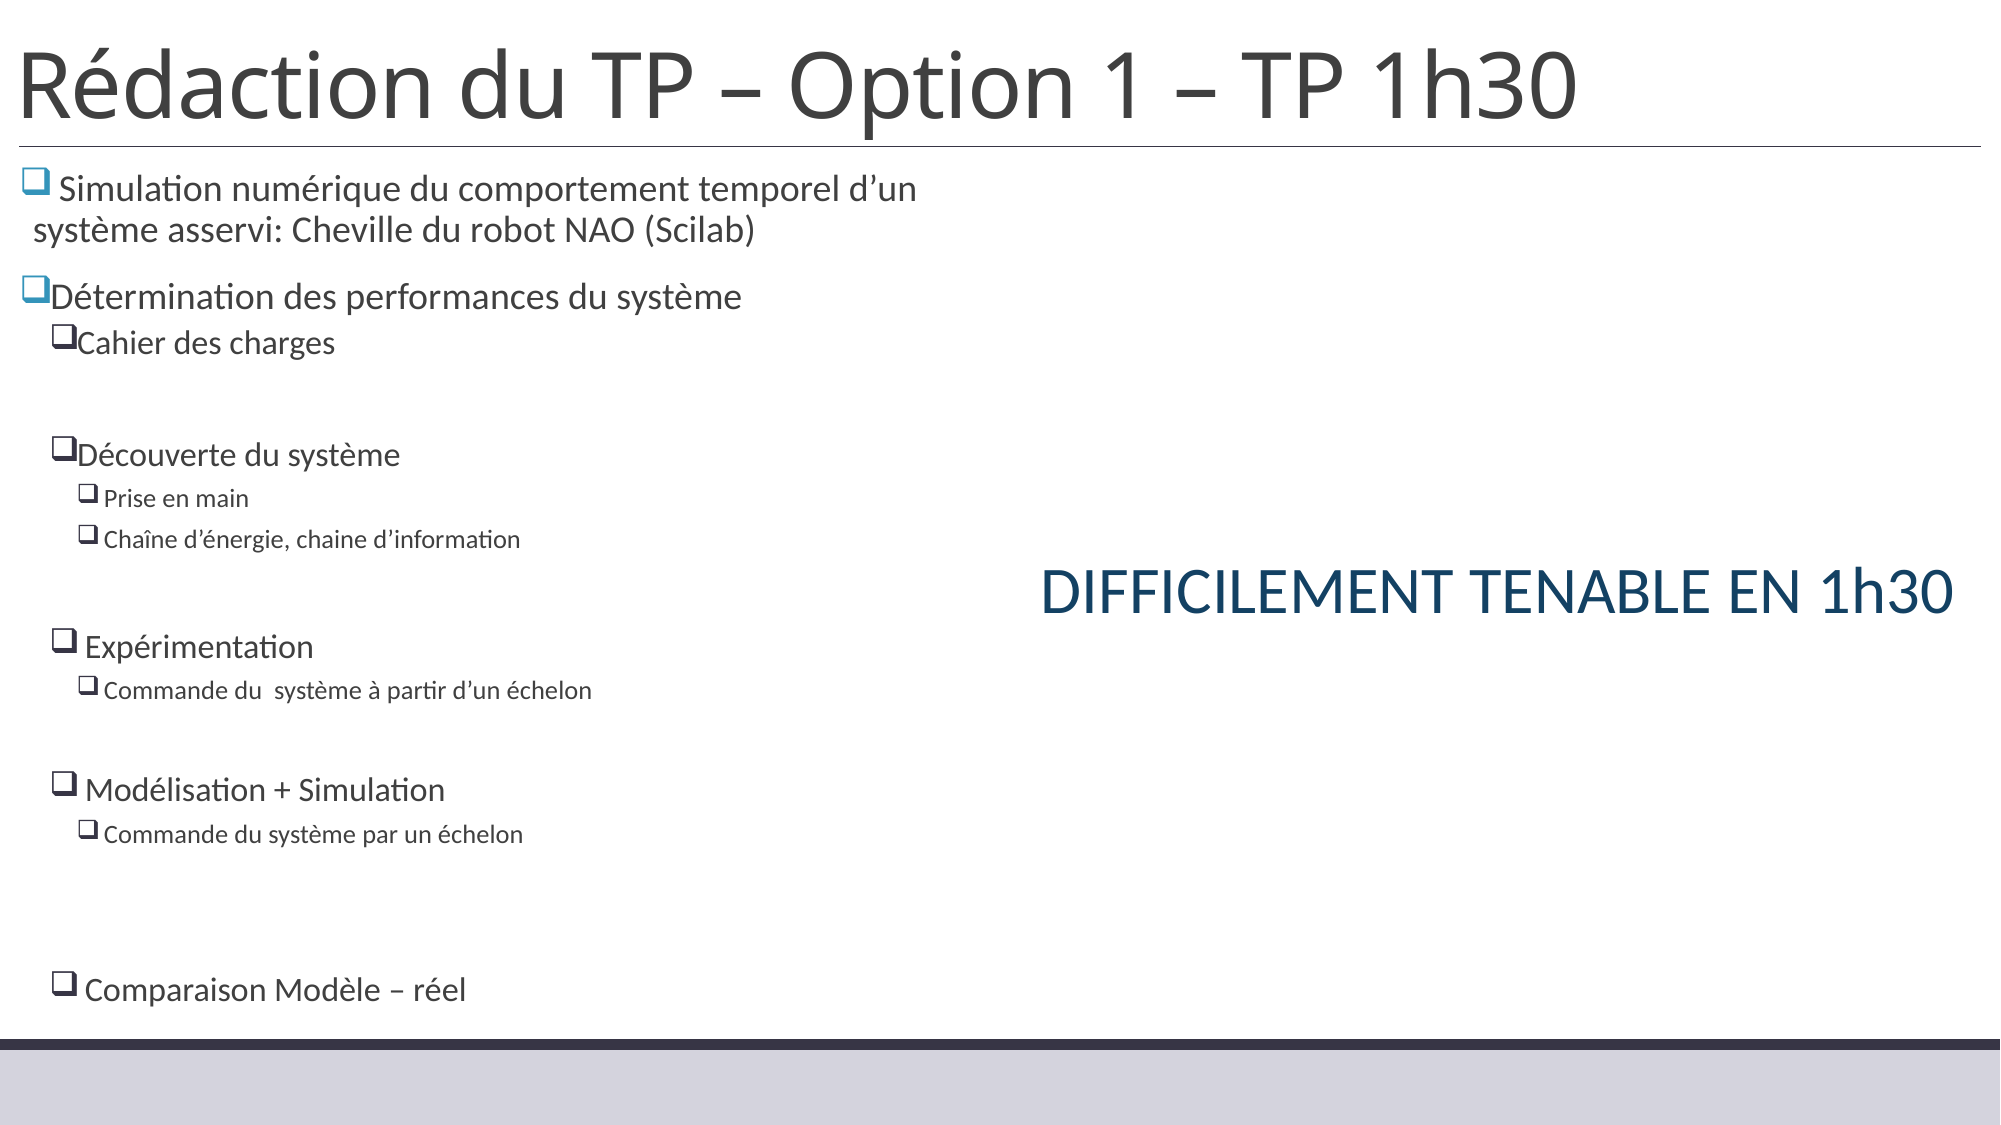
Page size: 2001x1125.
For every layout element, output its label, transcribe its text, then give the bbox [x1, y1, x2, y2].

list Simulation numérique du comportement temporel d’un système asservi: Cheville du robot NAO (Scilab) Détermination des performances du système Cahier des charges Découverte du système Prise en main Chaîne d’énergie, chaine d’information Expérimentation Commande du système à partir d’un échelon Modélisation + Simulation Commande du système par un échelon Comparaison Modèle – réel [19, 161, 999, 1023]
text_box DIFFICILEMENT TENABLE EN 1h30 [999, 161, 1981, 1023]
title Rédaction du TP – Option 1 – TP 1h30 [0, 0, 2000, 145]
